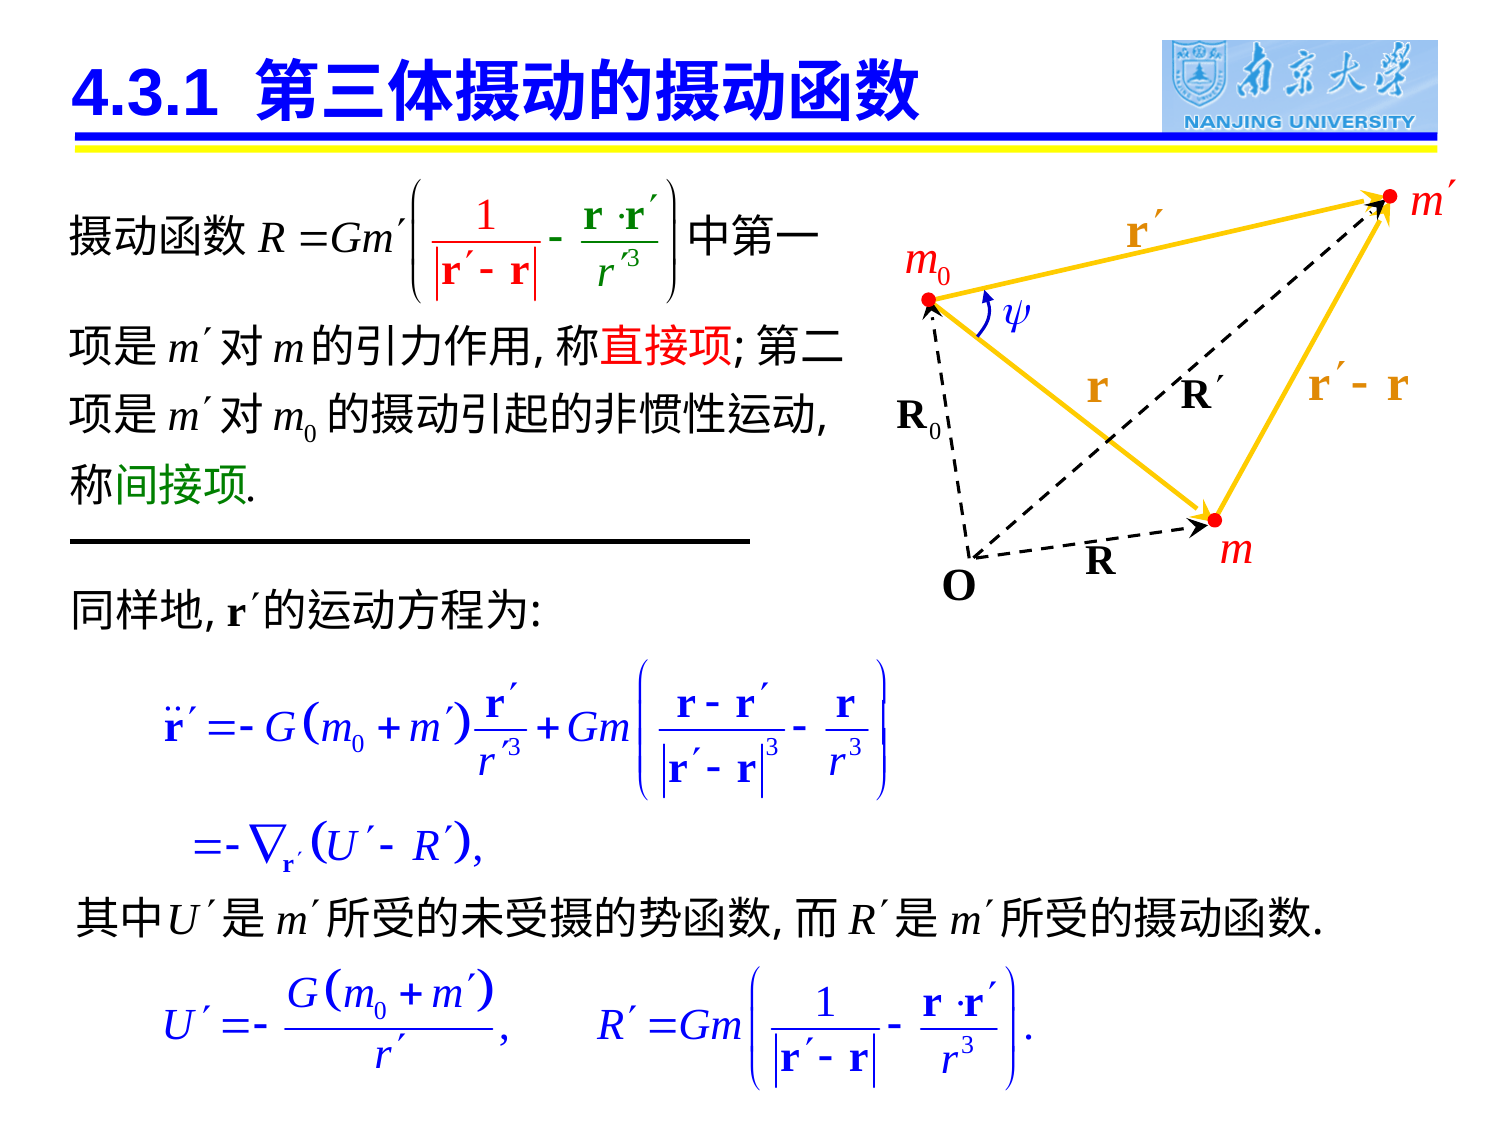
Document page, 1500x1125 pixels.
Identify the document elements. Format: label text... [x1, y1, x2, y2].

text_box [63, 171, 851, 521]
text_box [69, 582, 1332, 1102]
title 4.3.1 第三体摄动的摄动函数 [56, 31, 1132, 147]
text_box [889, 172, 1462, 613]
picture [1162, 40, 1438, 132]
